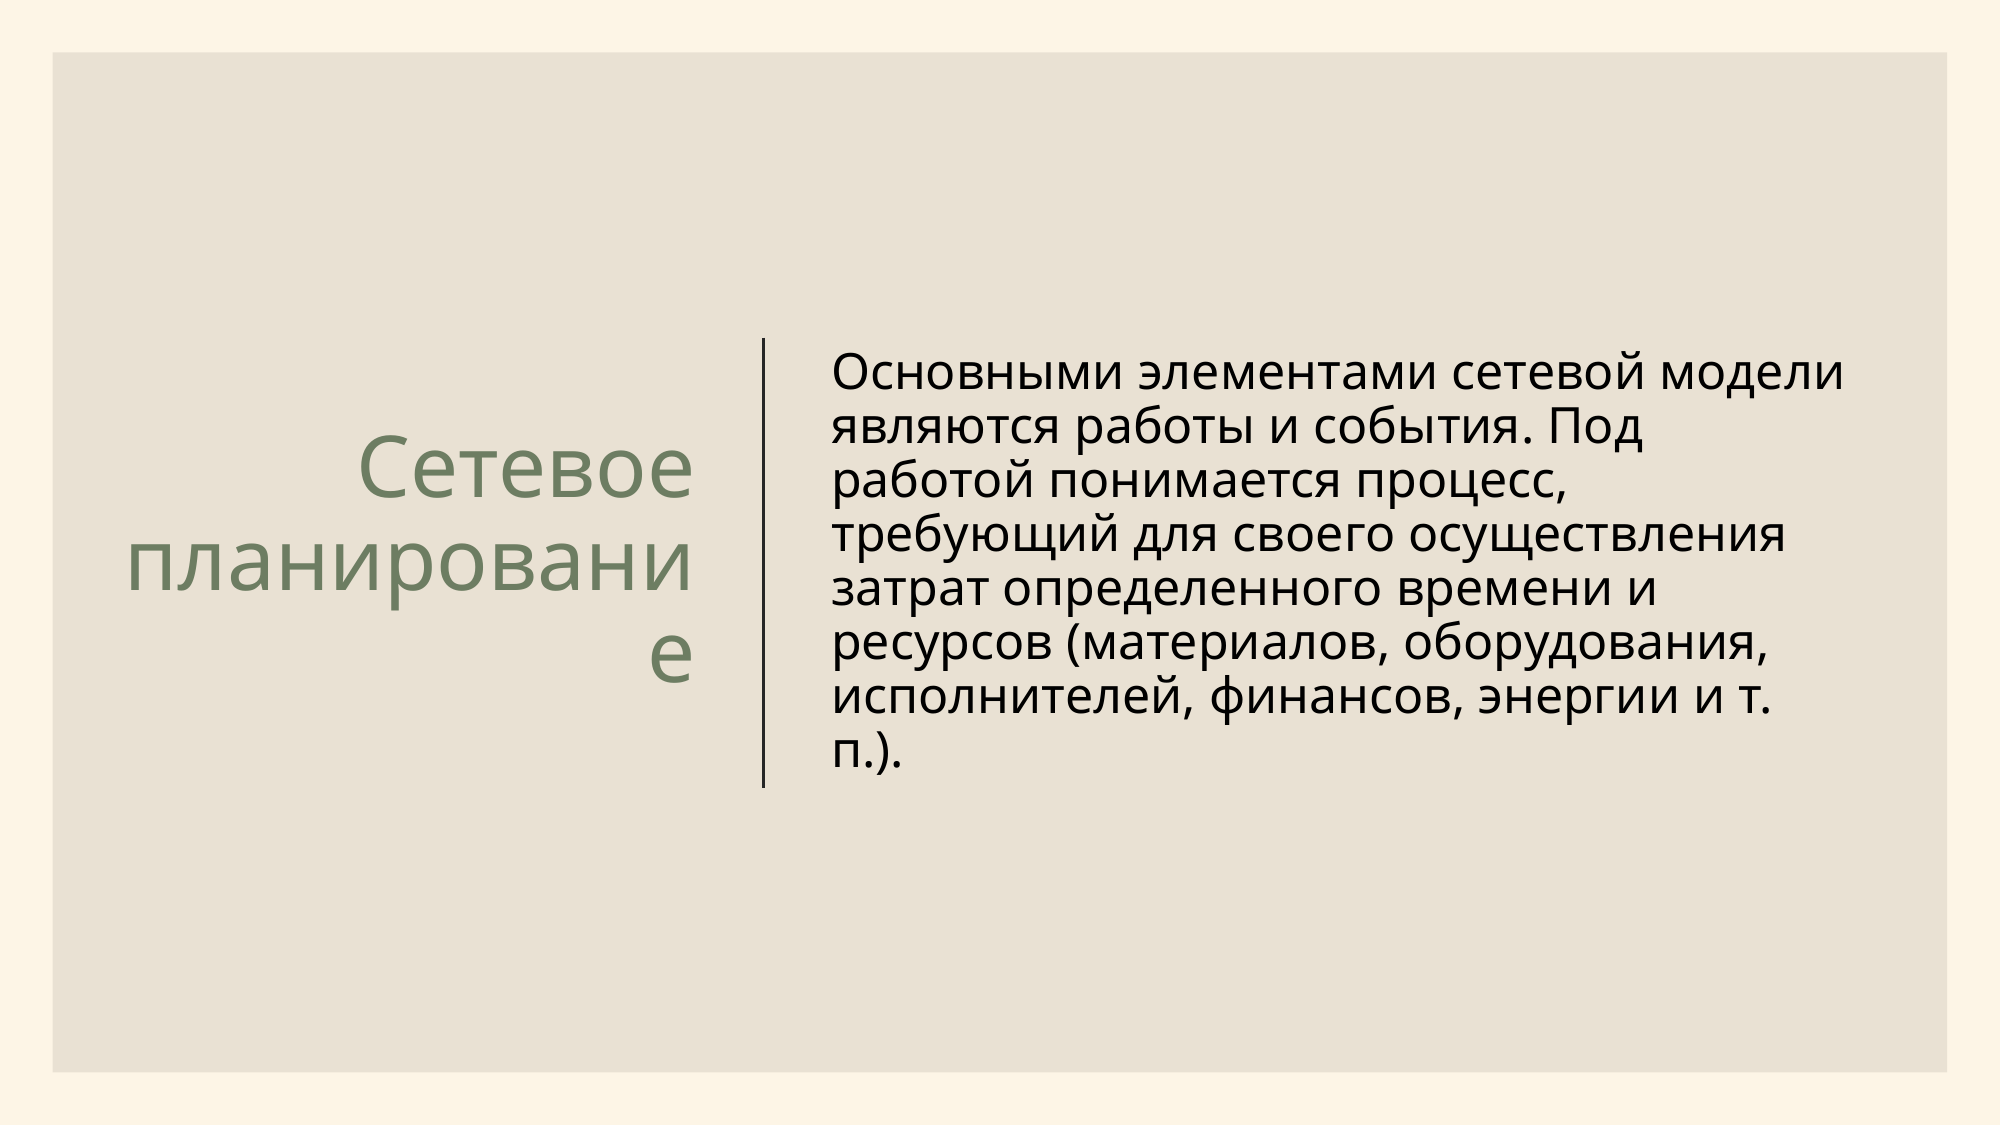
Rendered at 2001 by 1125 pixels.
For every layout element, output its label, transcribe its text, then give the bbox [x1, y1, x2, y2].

text_box [52, 51, 1948, 1073]
text_box Сетевое планирование [99, 158, 711, 967]
list Основными элементами сетевой модели являются работы и события. Под работой понимается процесс, требующий для своего осуществления затрат определенного времени и ресурсов (материалов, оборудования, исполнителей, финансов, энергии и т. п.). [816, 158, 1863, 967]
